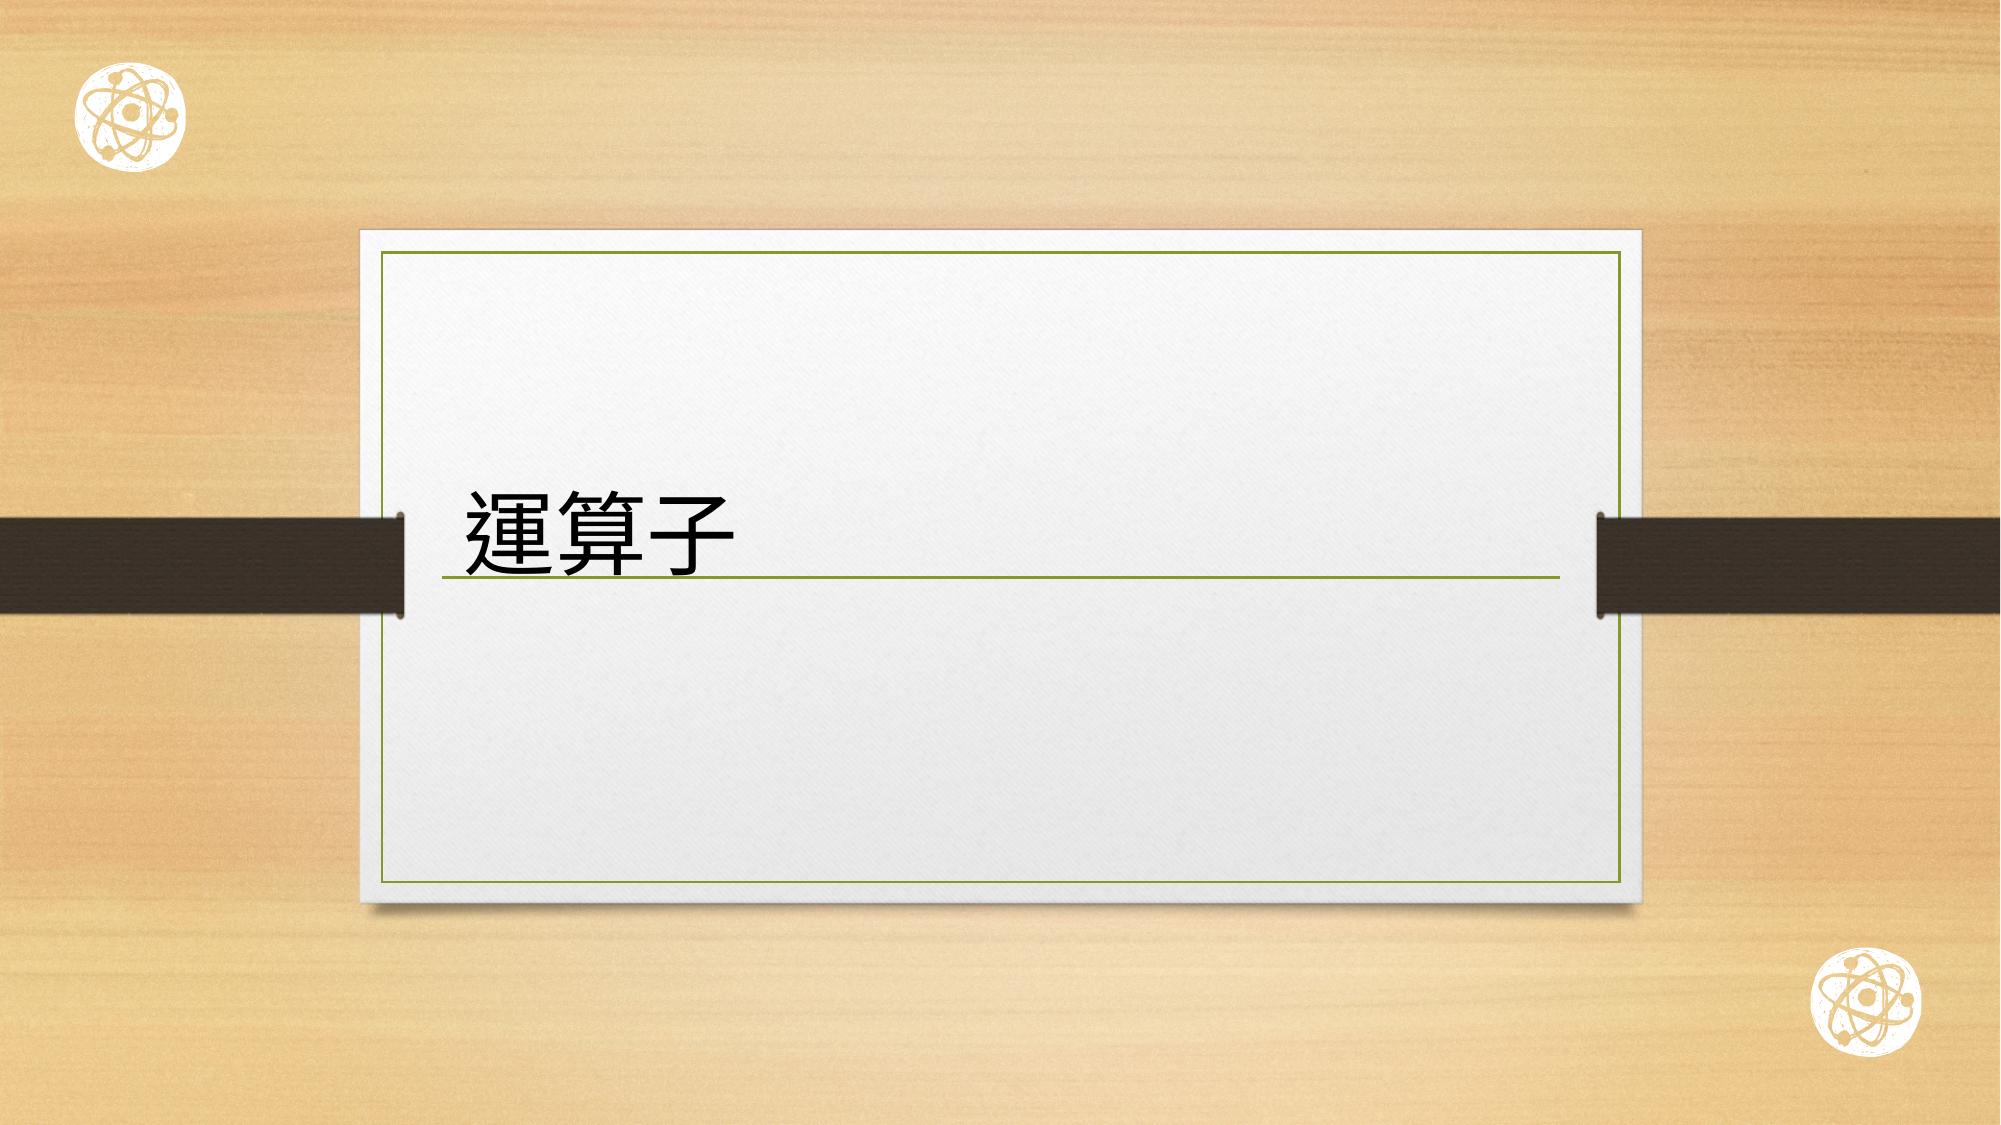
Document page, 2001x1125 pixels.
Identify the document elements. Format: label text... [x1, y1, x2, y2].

picture [0, 0, 2001, 1125]
text_box 運算子 [448, 469, 1541, 595]
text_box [74, 62, 186, 173]
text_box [1810, 947, 1922, 1058]
